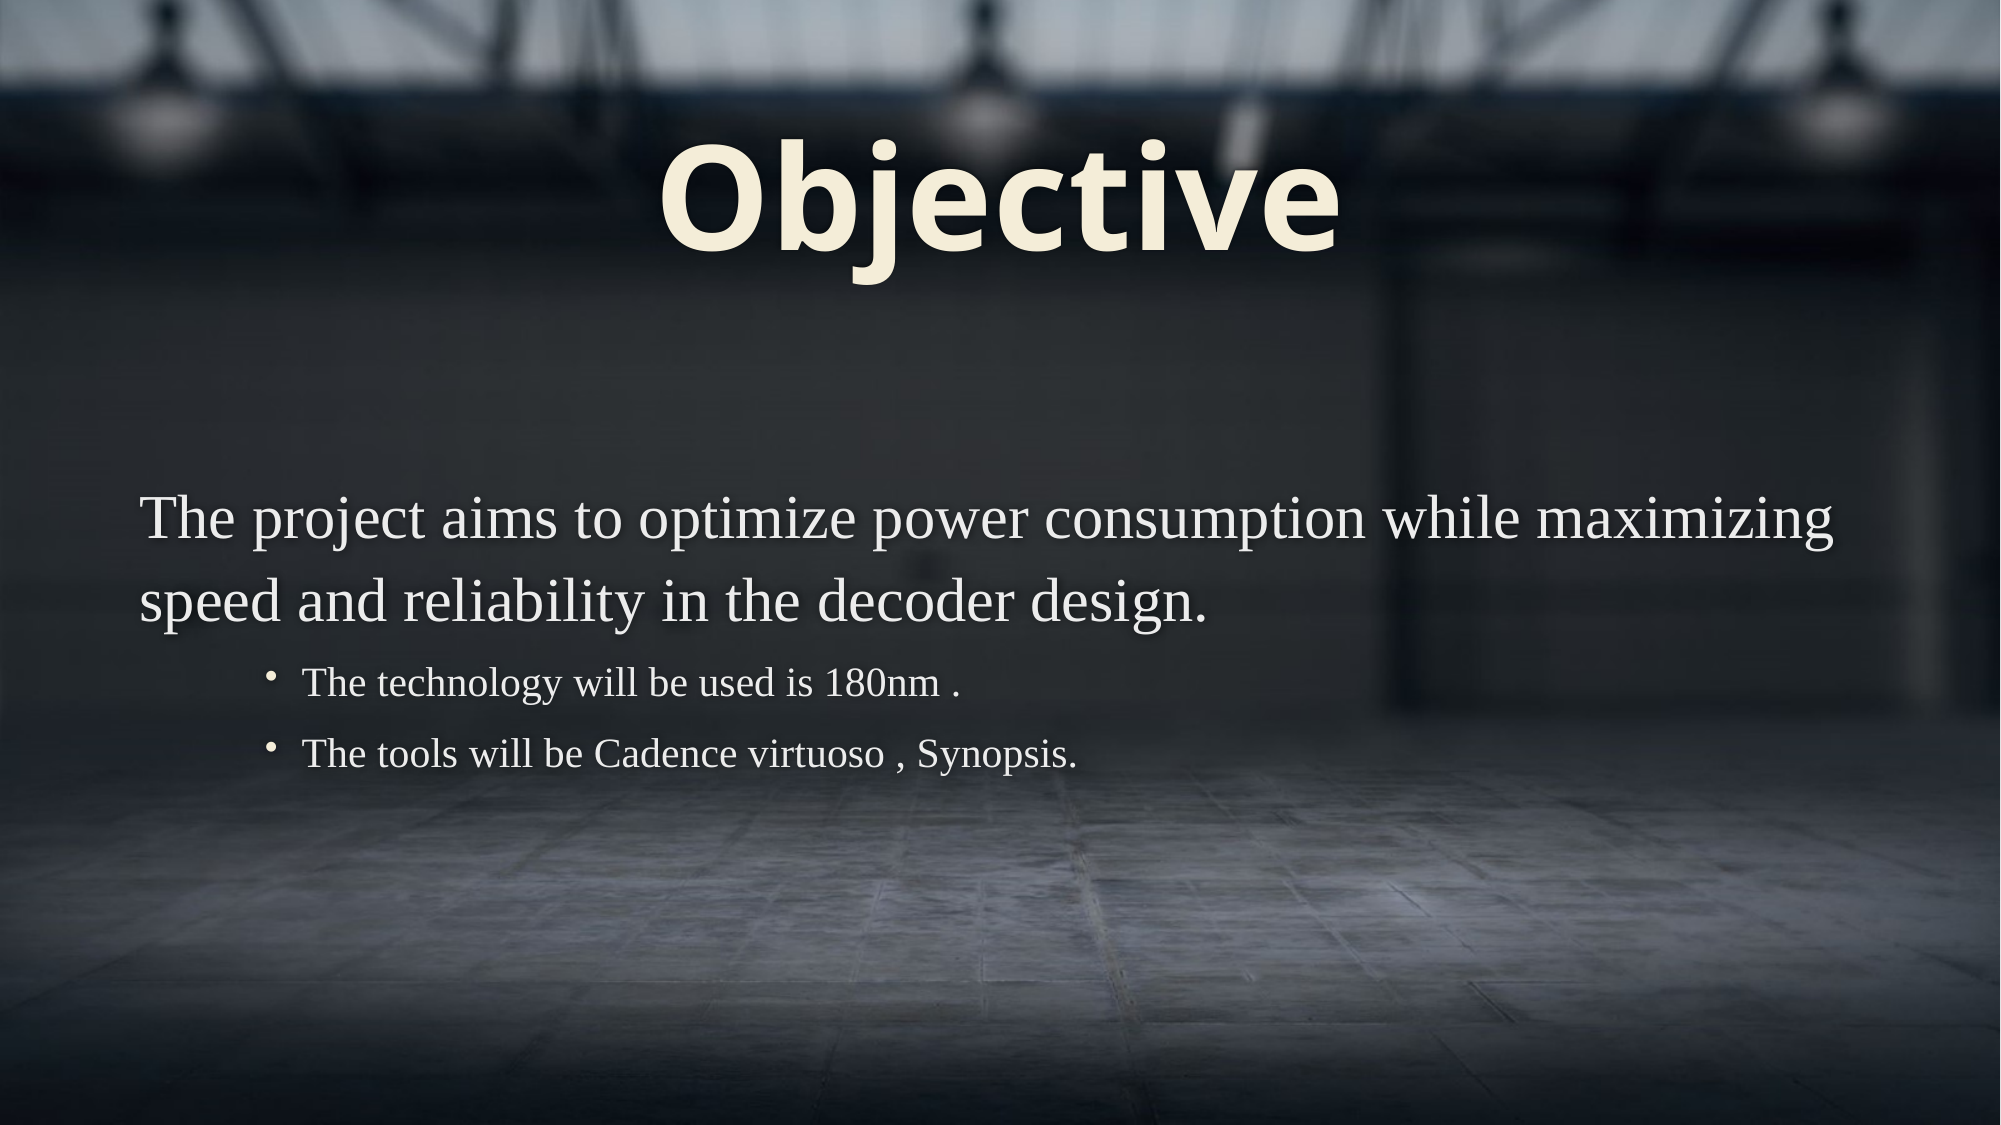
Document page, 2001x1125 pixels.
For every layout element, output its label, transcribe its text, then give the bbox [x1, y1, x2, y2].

title Objective [414, 99, 1585, 307]
list The project aims to optimize power consumption while maximizing speed and reliability in the decoder design. The technology will be used is 180nm . The tools will be Cadence virtuoso , Synopsis. [118, 461, 1931, 1025]
picture [0, 0, 2001, 1125]
